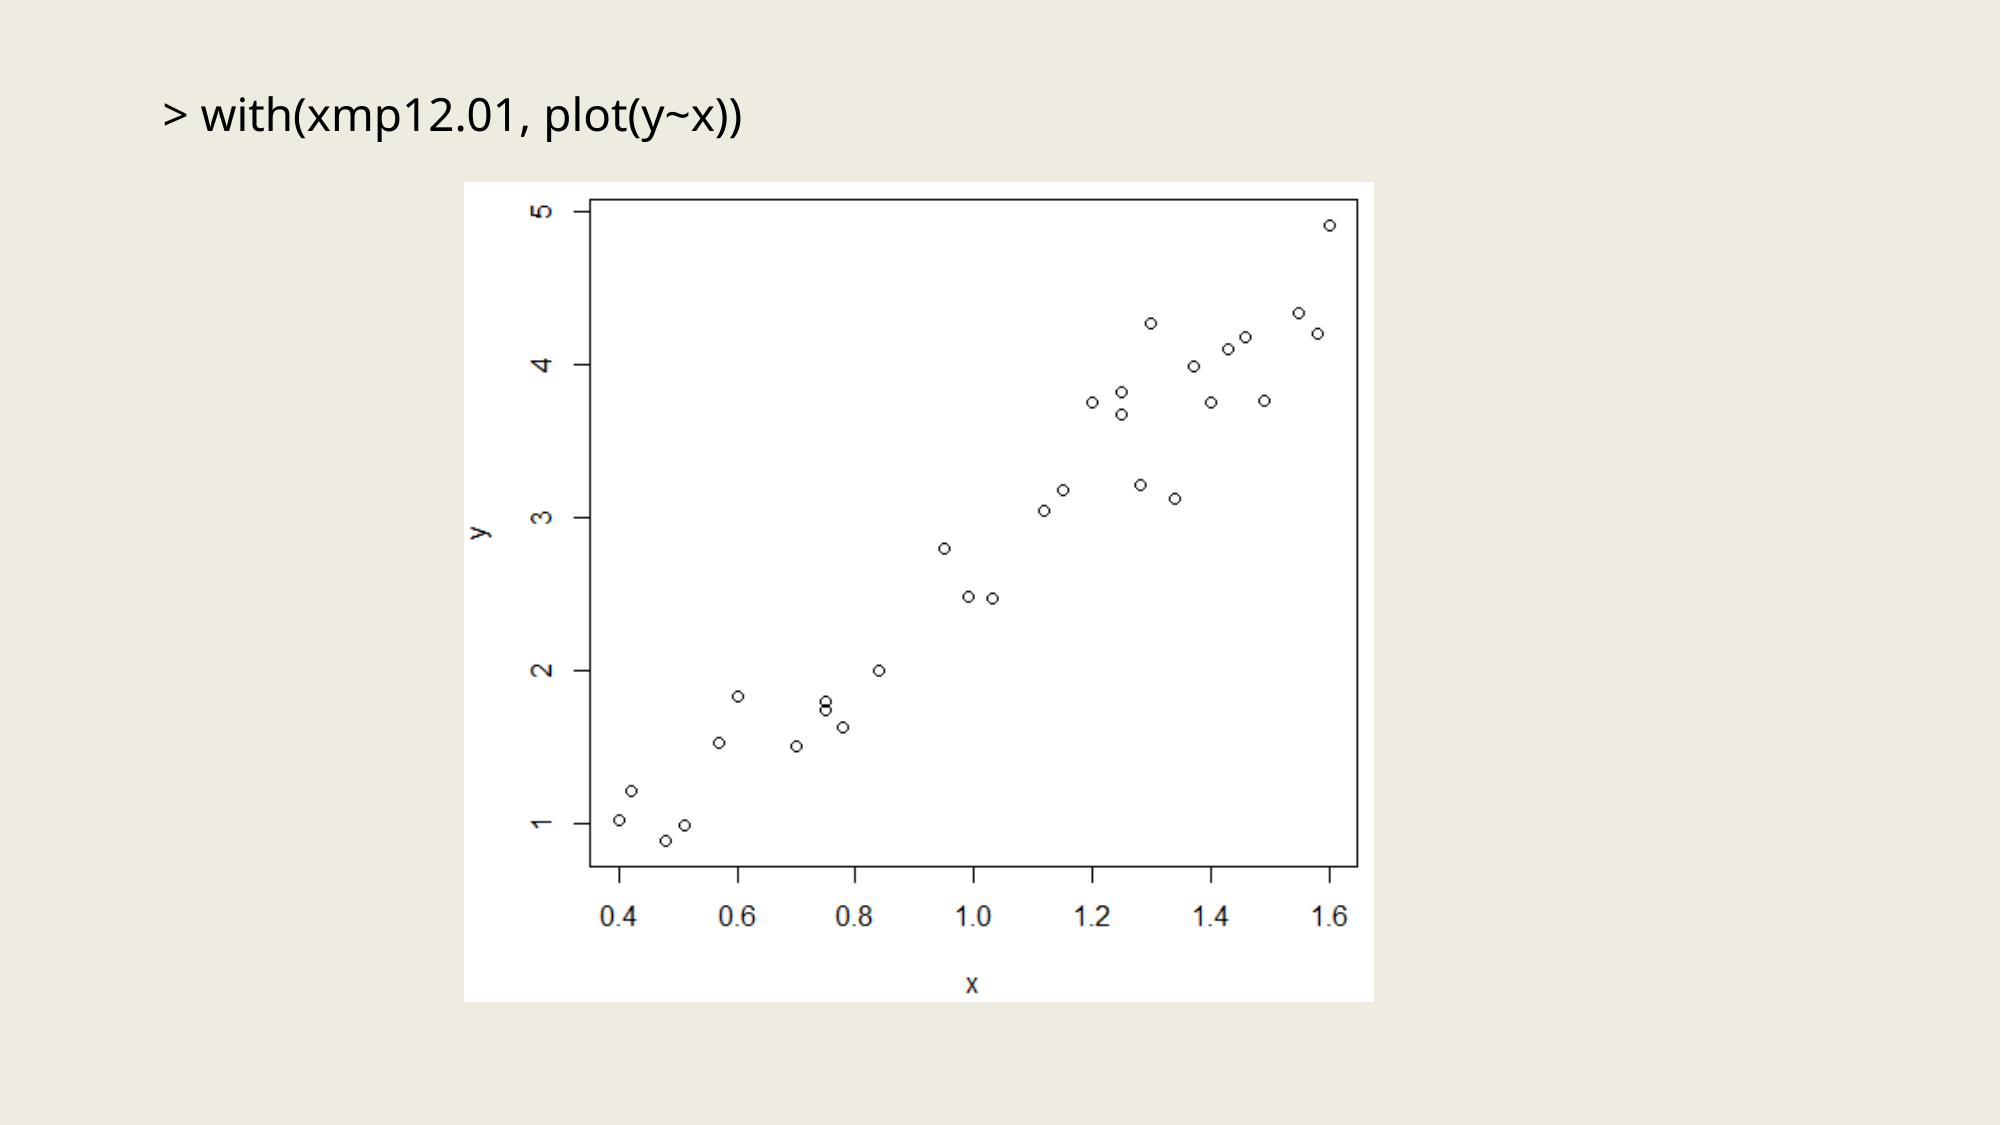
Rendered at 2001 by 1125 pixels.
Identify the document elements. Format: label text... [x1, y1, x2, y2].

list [463, 182, 1374, 1003]
text_box > with(xmp12.01, plot(y~x)) [147, 77, 813, 148]
